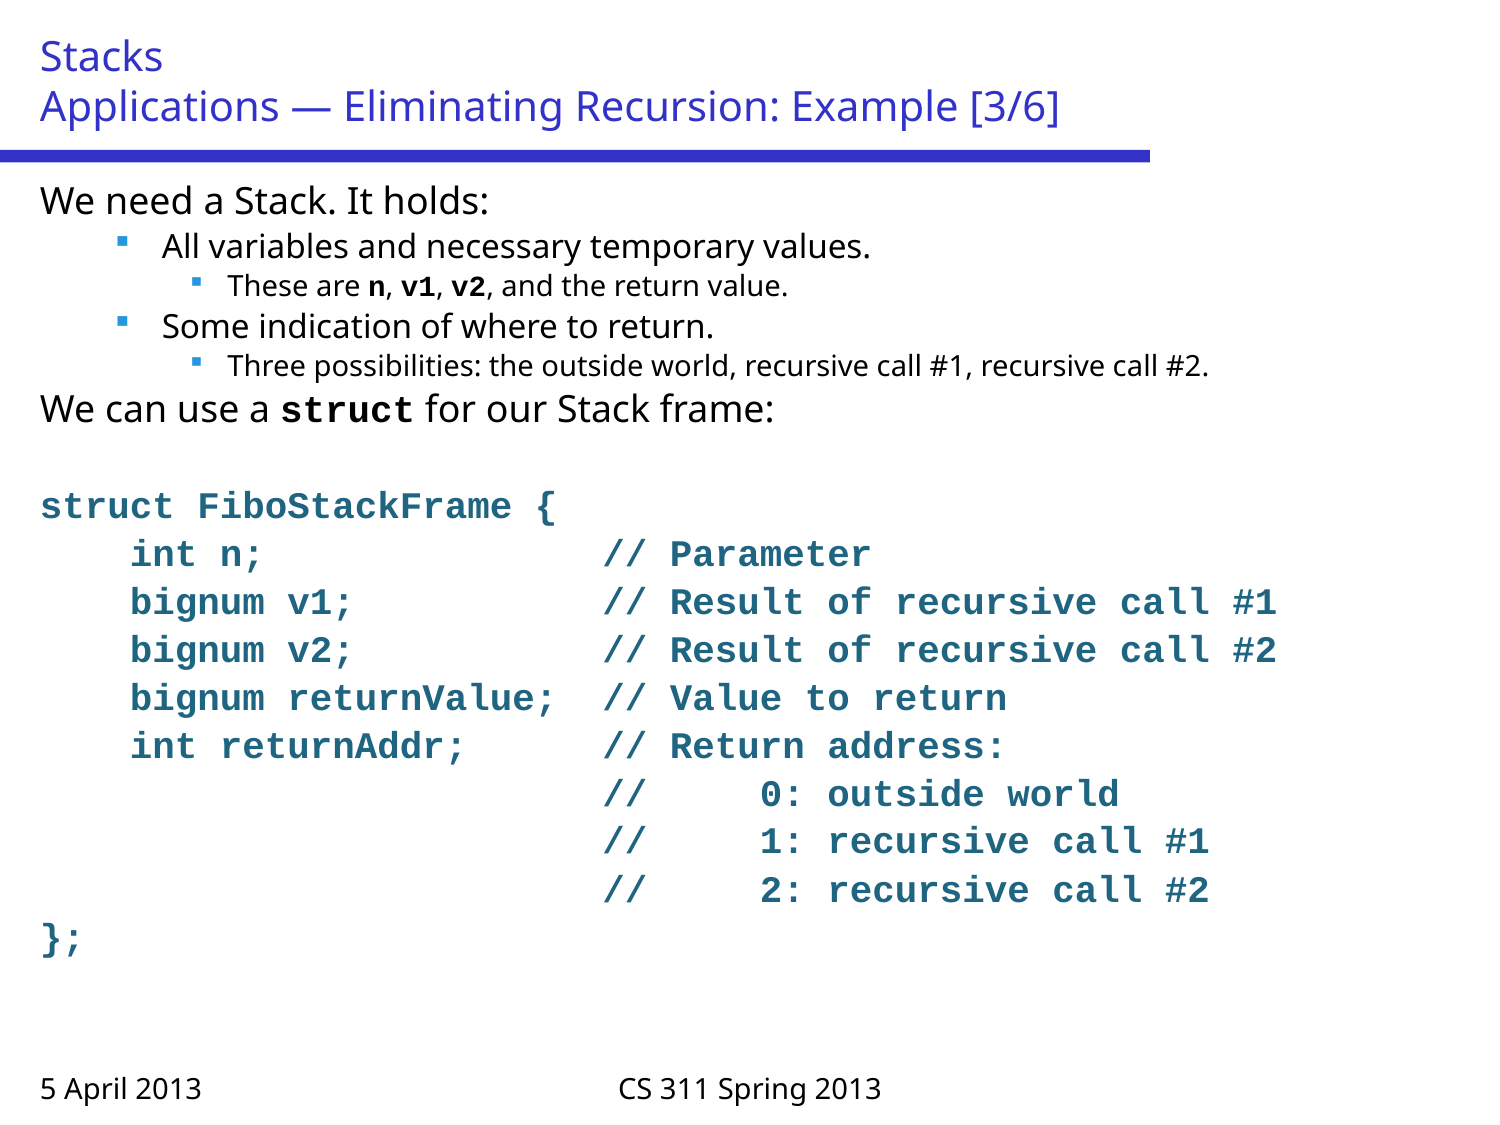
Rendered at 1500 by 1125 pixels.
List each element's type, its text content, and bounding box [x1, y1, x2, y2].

footer CS 311 Spring 2013 [387, 1062, 1113, 1113]
list We need a Stack. It holds: All variables and necessary temporary values. These are n, v1, v2, and the return value. Some indication of where to return. Three possibilities: the outside world, recursive call #1, recursive call #2. We can use a struct for our Stack frame: struct FiboStackFrame { int n; // Parameter bignum v1; // Result of recursive call #1 bignum v2; // Result of recursive call #2 bignum returnValue; // Value to return int returnAddr; // Return address: // 0: outside world // 1: recursive call #1 // 2: recursive call #2 }; [24, 174, 1475, 1050]
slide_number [24, 1062, 375, 1113]
title Stacks Applications — Eliminating Recursion: Example [3/6] [24, 24, 1475, 138]
